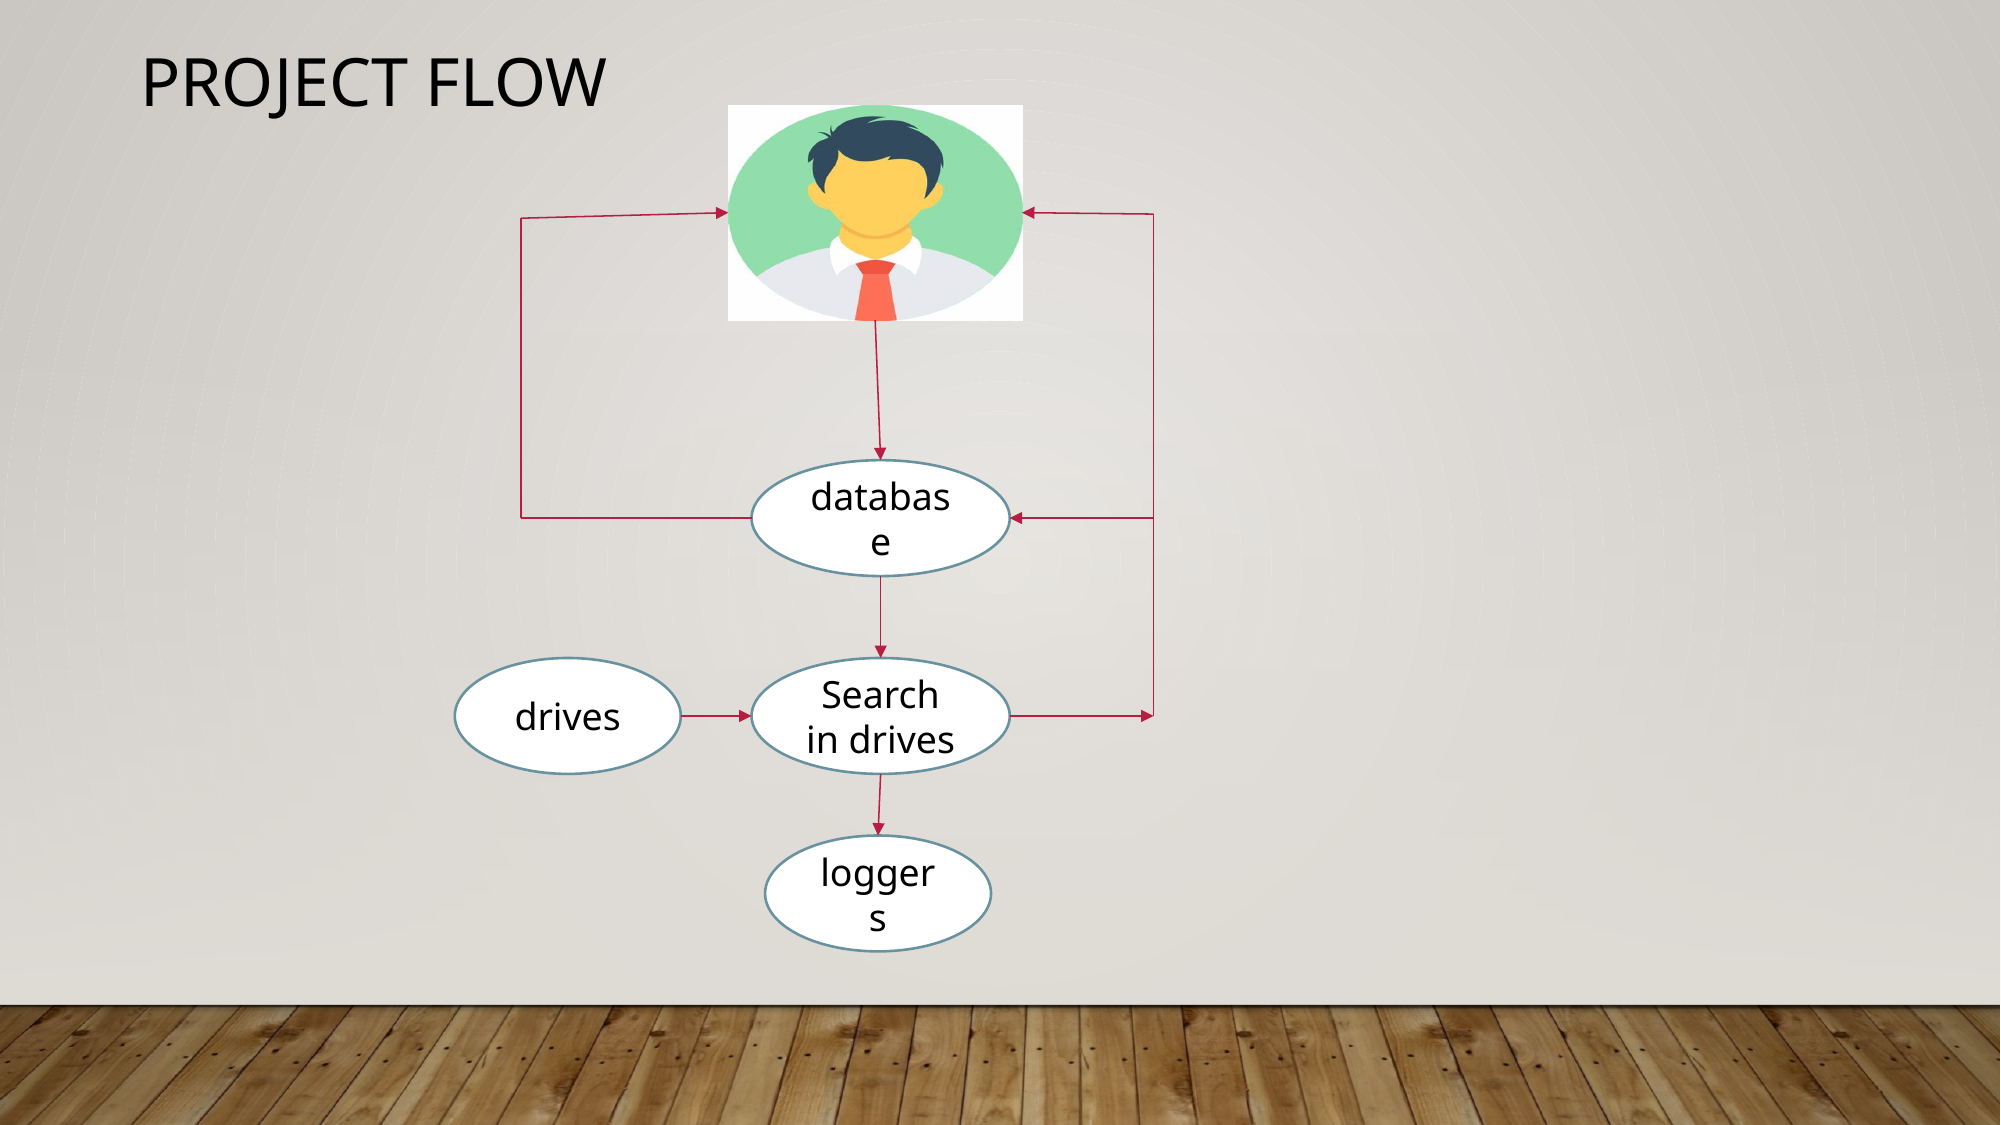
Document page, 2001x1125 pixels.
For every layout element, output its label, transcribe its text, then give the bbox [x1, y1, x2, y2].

text_box loggers [763, 834, 993, 953]
text_box Project flow [125, 41, 1681, 167]
text_box database [750, 458, 1011, 578]
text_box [874, 319, 881, 461]
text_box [877, 773, 881, 836]
picture [0, 1005, 2000, 1125]
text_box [520, 212, 729, 219]
text_box Search in drives [750, 656, 1012, 776]
picture [728, 104, 1023, 321]
text_box drives [453, 656, 683, 776]
